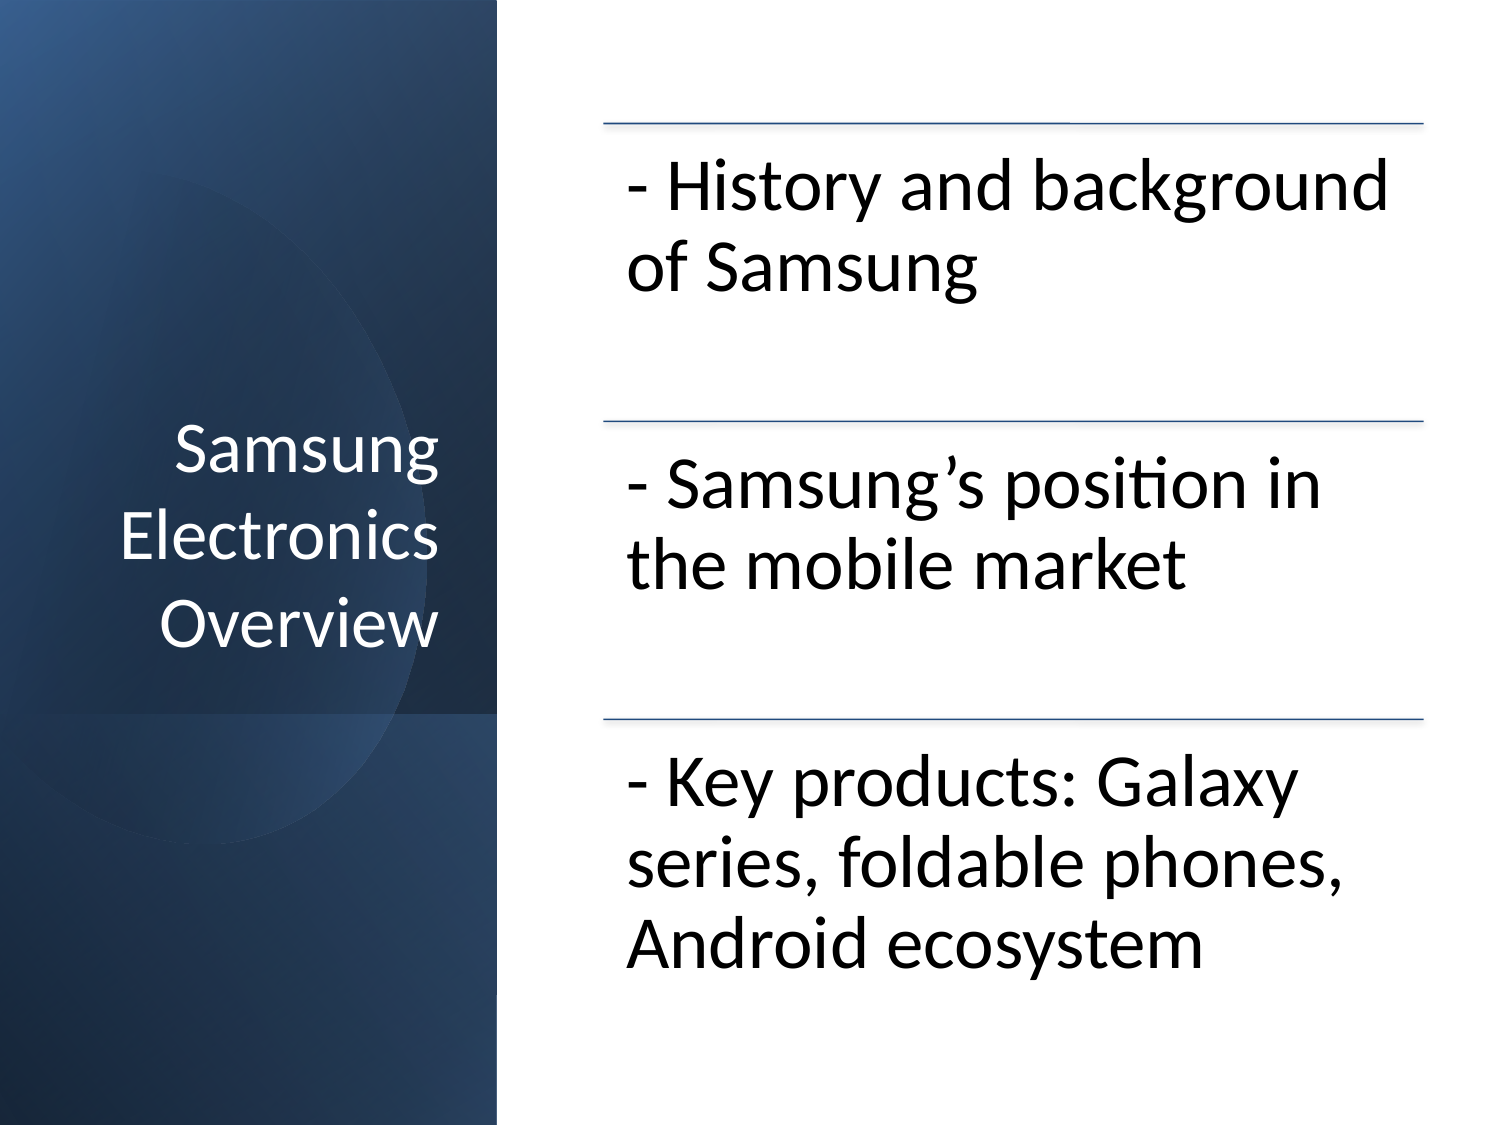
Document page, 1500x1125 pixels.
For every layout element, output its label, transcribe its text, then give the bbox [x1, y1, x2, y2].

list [603, 122, 1424, 1018]
text_box [0, 0, 499, 1125]
text_box [499, 0, 1500, 1125]
title Samsung Electronics Overview [72, 276, 456, 670]
